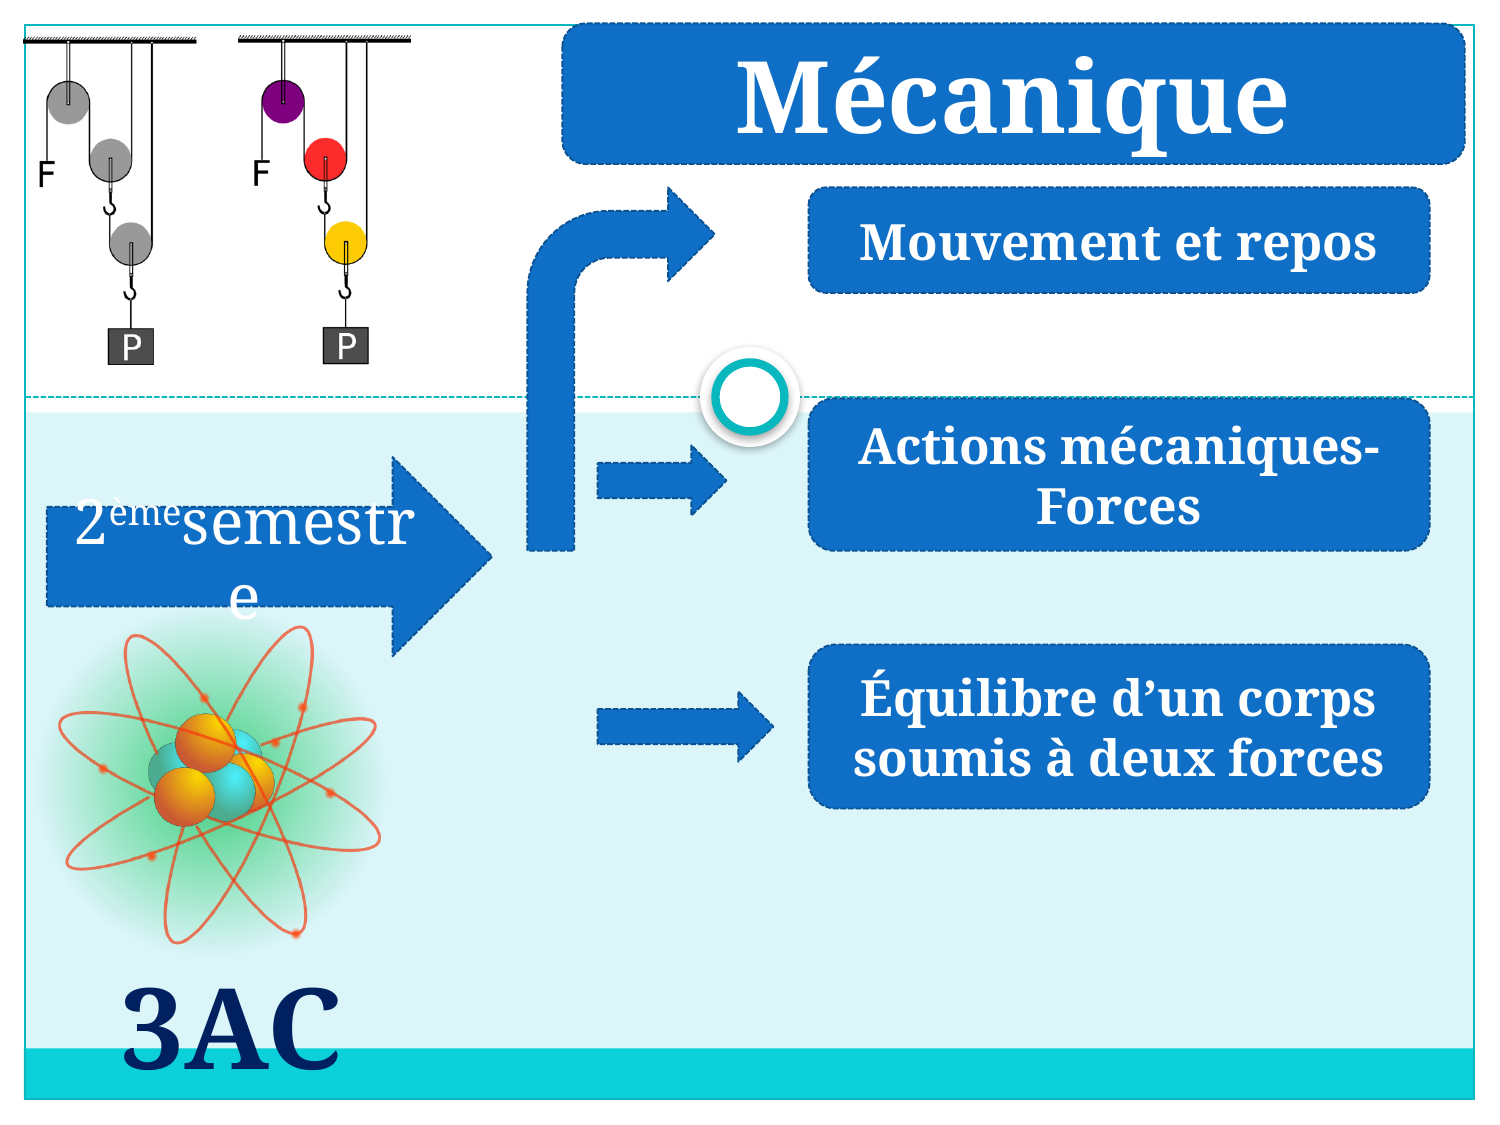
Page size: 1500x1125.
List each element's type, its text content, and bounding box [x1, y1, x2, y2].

text_box 3AC [106, 964, 358, 1100]
text_box Mécanique [561, 22, 1466, 165]
picture [23, 34, 411, 365]
picture [34, 609, 387, 954]
text_box Équilibre d’un corps soumis à deux forces [807, 643, 1431, 810]
text_box [526, 186, 716, 552]
text_box [596, 691, 775, 763]
text_box Mouvement et repos [807, 186, 1431, 294]
text_box Actions mécaniques-Forces [807, 397, 1431, 552]
text_box [596, 444, 728, 516]
text_box 2èmesemestre [45, 456, 493, 657]
